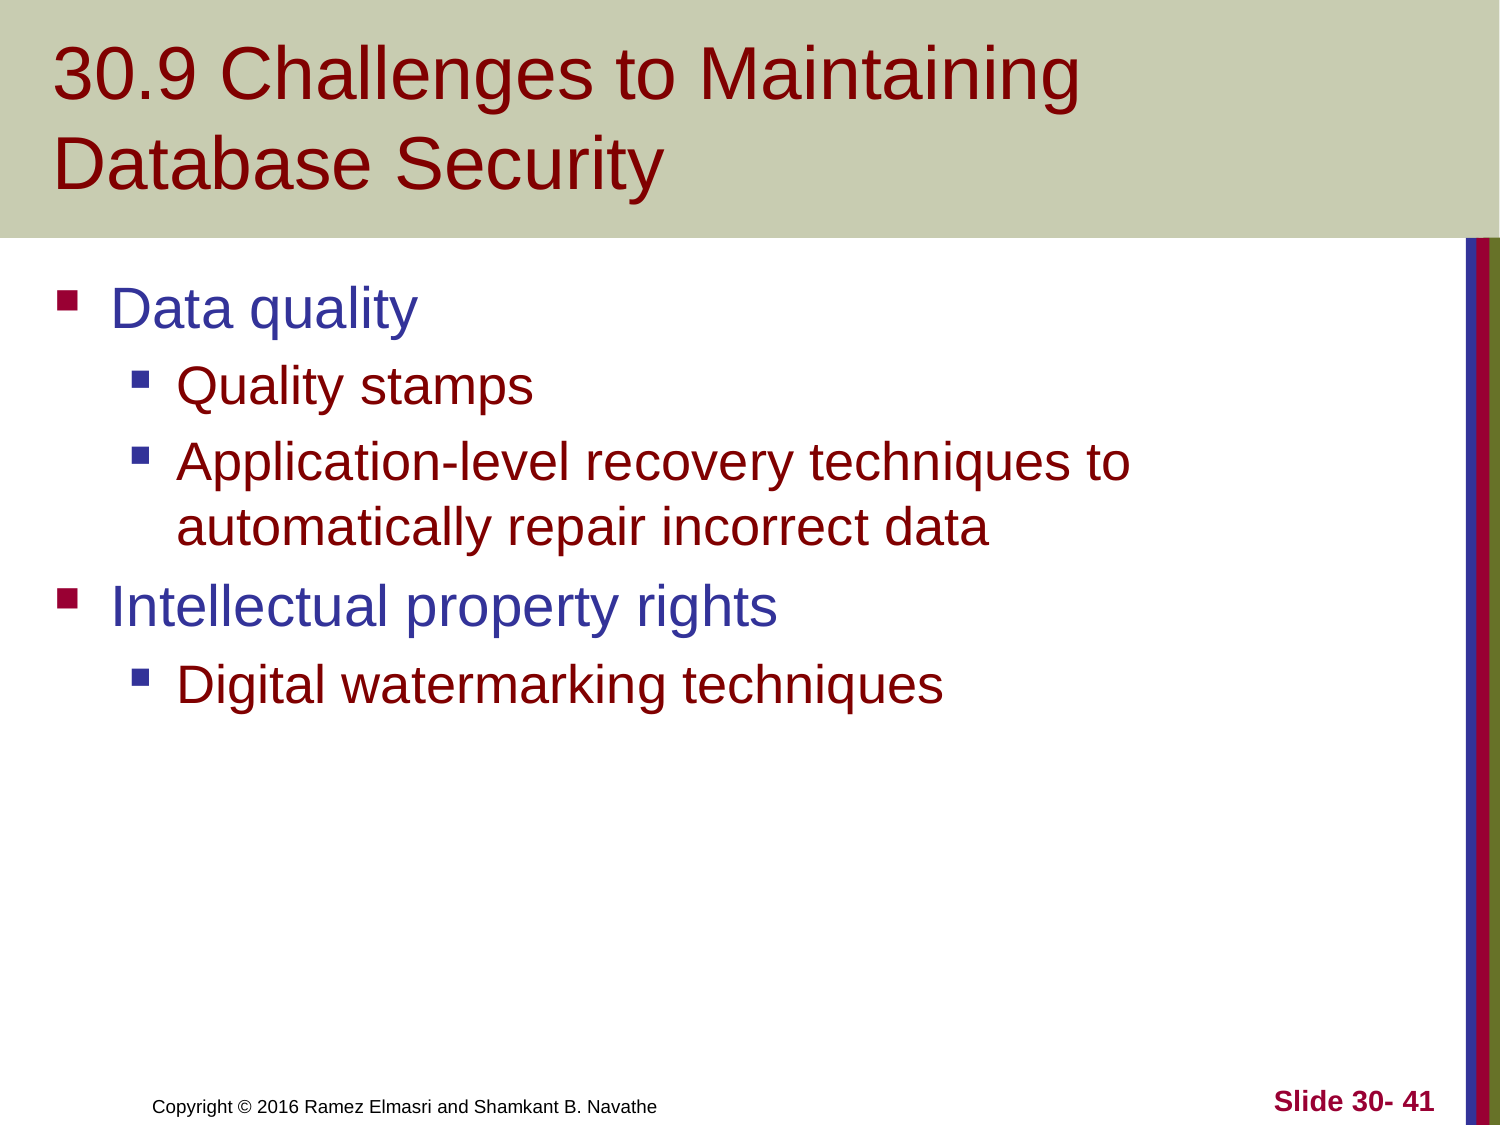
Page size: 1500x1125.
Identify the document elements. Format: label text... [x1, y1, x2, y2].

list Data quality Quality stamps Application-level recovery techniques to automatically repair incorrect data Intellectual property rights Digital watermarking techniques [39, 262, 1400, 1013]
slide_number Slide 30- 41 [1137, 1049, 1451, 1125]
title 30.9 Challenges to Maintaining Database Security [37, 49, 1317, 213]
